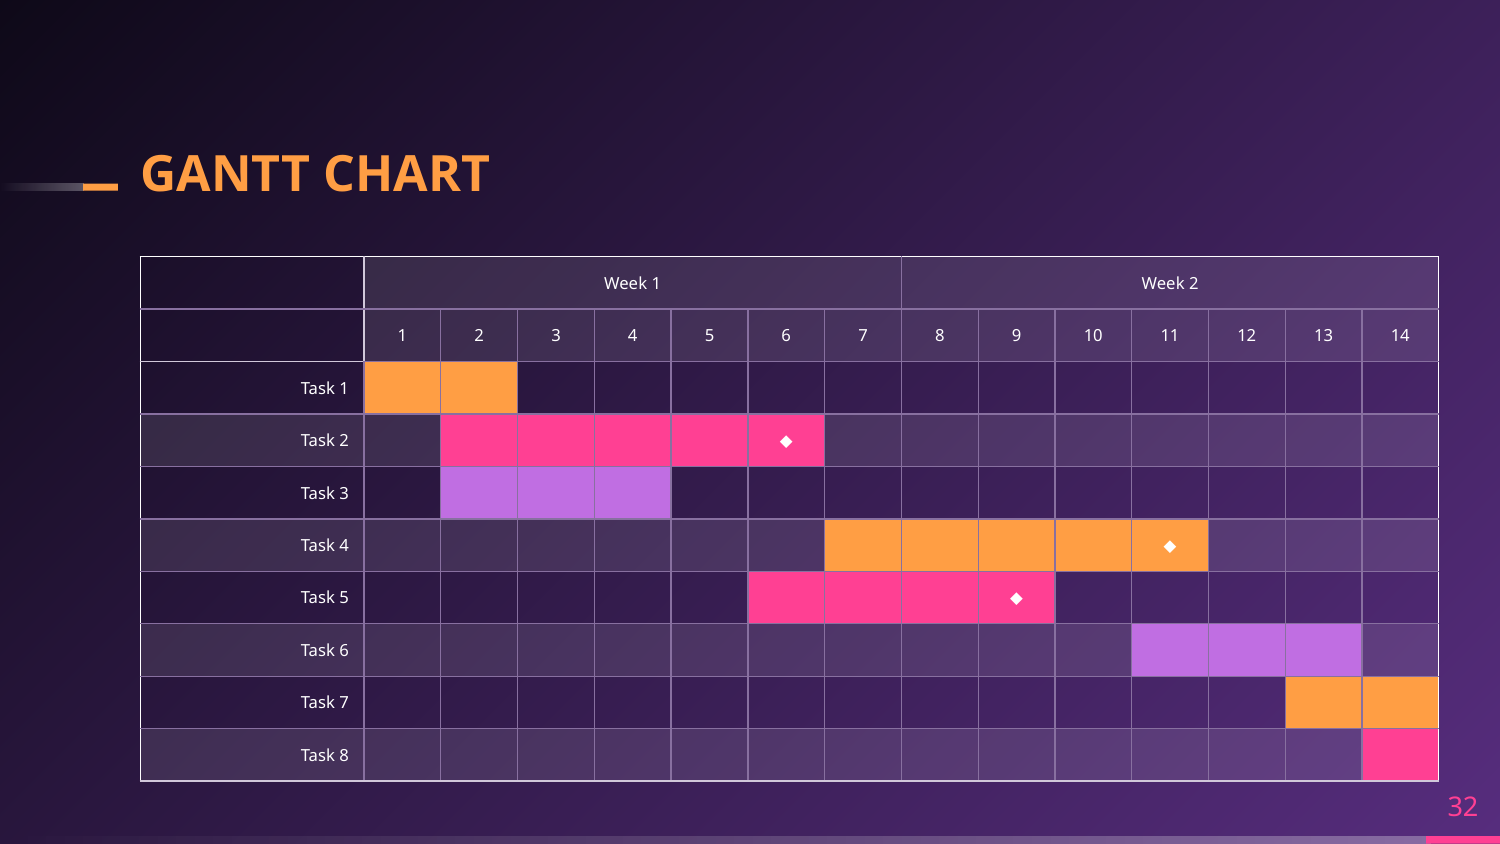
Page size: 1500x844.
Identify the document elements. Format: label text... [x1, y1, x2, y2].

table_cell 10 [1056, 310, 1131, 361]
table_cell [825, 572, 901, 623]
table_cell 2 [441, 310, 517, 361]
table_cell [825, 624, 901, 676]
table_cell [1286, 624, 1361, 676]
table_cell [518, 624, 594, 676]
table_cell Task 6 [141, 624, 363, 676]
table_cell [1209, 362, 1285, 413]
table_cell 8 [902, 310, 978, 361]
table_cell [1132, 572, 1208, 623]
table_cell Task 3 [141, 467, 363, 518]
table_cell [441, 624, 517, 676]
table_cell [902, 415, 978, 466]
table_cell 11 [1132, 310, 1208, 361]
table_cell [672, 624, 747, 676]
table_cell [1132, 729, 1208, 780]
table_cell [902, 572, 978, 623]
table_cell [749, 572, 824, 623]
table_cell [825, 467, 901, 518]
table_cell [441, 520, 517, 571]
table_cell [1286, 677, 1361, 728]
table_cell [1056, 362, 1131, 413]
table_cell [365, 362, 440, 413]
table_cell 13 [1286, 310, 1361, 361]
table_cell [1056, 677, 1131, 728]
table_cell [749, 467, 824, 518]
table_cell [1363, 362, 1438, 413]
table_cell [902, 677, 978, 728]
table_cell [672, 520, 747, 571]
table_cell [979, 520, 1054, 571]
table_cell [1209, 467, 1285, 518]
table_cell [672, 677, 747, 728]
table_cell [441, 415, 517, 466]
table_cell [672, 362, 747, 413]
table_cell [1286, 729, 1361, 780]
table_cell [902, 362, 978, 413]
table_cell Task 8 [141, 729, 363, 780]
table_cell [825, 362, 901, 413]
table_cell [365, 467, 440, 518]
table_cell [979, 729, 1054, 780]
table_header Week 2 [902, 257, 1438, 308]
table_cell [825, 415, 901, 466]
table_cell Task 7 [141, 677, 363, 728]
table_cell [979, 415, 1054, 466]
table_cell [595, 572, 670, 623]
table_cell [1363, 624, 1438, 676]
table_cell [1209, 572, 1285, 623]
table_cell [1209, 520, 1285, 571]
slide_number 32 [1426, 779, 1500, 837]
table_cell 4 [595, 310, 670, 361]
table_cell [595, 677, 670, 728]
table_cell [902, 624, 978, 676]
table_cell [1209, 677, 1285, 728]
table_cell [825, 729, 901, 780]
table_cell 1 [365, 310, 440, 361]
table_cell ◆ [1132, 520, 1208, 571]
table_cell [1209, 729, 1285, 780]
table_cell [595, 729, 670, 780]
table_cell [749, 624, 824, 676]
table_cell [518, 729, 594, 780]
table_cell [979, 624, 1054, 676]
table_cell [365, 520, 440, 571]
table_cell 3 [518, 310, 594, 361]
table_cell [595, 467, 670, 518]
table_cell [441, 677, 517, 728]
table_cell [1363, 415, 1438, 466]
table_cell Task 2 [141, 415, 363, 466]
table_cell [1056, 624, 1131, 676]
table_cell [1132, 624, 1208, 676]
table_cell [441, 362, 517, 413]
table_cell [595, 415, 670, 466]
table_cell 6 [749, 310, 824, 361]
table_cell [595, 520, 670, 571]
table_cell [518, 677, 594, 728]
table_cell [1363, 729, 1438, 780]
table_cell [518, 520, 594, 571]
table_cell [1056, 729, 1131, 780]
table_cell [825, 677, 901, 728]
table_cell [1132, 467, 1208, 518]
table_cell [749, 677, 824, 728]
table_cell [1056, 415, 1131, 466]
table_cell [1056, 572, 1131, 623]
table_cell [1286, 467, 1361, 518]
table_cell [749, 362, 824, 413]
table_cell Task 5 [141, 572, 363, 623]
table_cell [1209, 624, 1285, 676]
table_cell [595, 624, 670, 676]
table_cell [1363, 520, 1438, 571]
table_cell [825, 520, 901, 571]
table_cell [672, 729, 747, 780]
table_cell [518, 467, 594, 518]
table_cell [749, 729, 824, 780]
table_cell ◆ [749, 415, 824, 466]
table_cell [141, 310, 363, 361]
table_cell [1363, 677, 1438, 728]
table_cell [979, 467, 1054, 518]
table_cell [902, 729, 978, 780]
table_cell [595, 362, 670, 413]
table_cell [902, 467, 978, 518]
table_cell ◆ [979, 572, 1054, 623]
table_cell Task 1 [141, 362, 363, 413]
table_cell [672, 415, 747, 466]
table_cell [518, 415, 594, 466]
table_cell [441, 572, 517, 623]
table_cell [365, 415, 440, 466]
table_cell [902, 520, 978, 571]
table_cell 5 [672, 310, 747, 361]
table_cell [979, 677, 1054, 728]
table_cell [1056, 467, 1131, 518]
table_cell 9 [979, 310, 1054, 361]
table_cell [749, 520, 824, 571]
table_cell [518, 572, 594, 623]
table_cell [518, 362, 594, 413]
table_cell 14 [1363, 310, 1438, 361]
table_cell [672, 572, 747, 623]
table_cell [441, 729, 517, 780]
table_cell [365, 624, 440, 676]
table_cell [979, 362, 1054, 413]
table_cell [1363, 572, 1438, 623]
table_cell [1132, 415, 1208, 466]
table_cell [1209, 415, 1285, 466]
table_cell [1286, 362, 1361, 413]
table_cell 12 [1209, 310, 1285, 361]
table_header [141, 257, 363, 308]
table_cell [365, 677, 440, 728]
table_cell [441, 467, 517, 518]
table_cell [1132, 677, 1208, 728]
table_cell [365, 729, 440, 780]
table_cell [1363, 467, 1438, 518]
table_cell [672, 467, 747, 518]
title GANTT CHART [140, 137, 1011, 203]
table_cell Task 4 [141, 520, 363, 571]
table_header Week 1 [365, 257, 901, 308]
table_cell 7 [825, 310, 901, 361]
table_cell [1286, 572, 1361, 623]
table_cell [1056, 520, 1131, 571]
table_cell [1286, 415, 1361, 466]
table_cell [1286, 520, 1361, 571]
table_cell [1132, 362, 1208, 413]
table_cell [365, 572, 440, 623]
